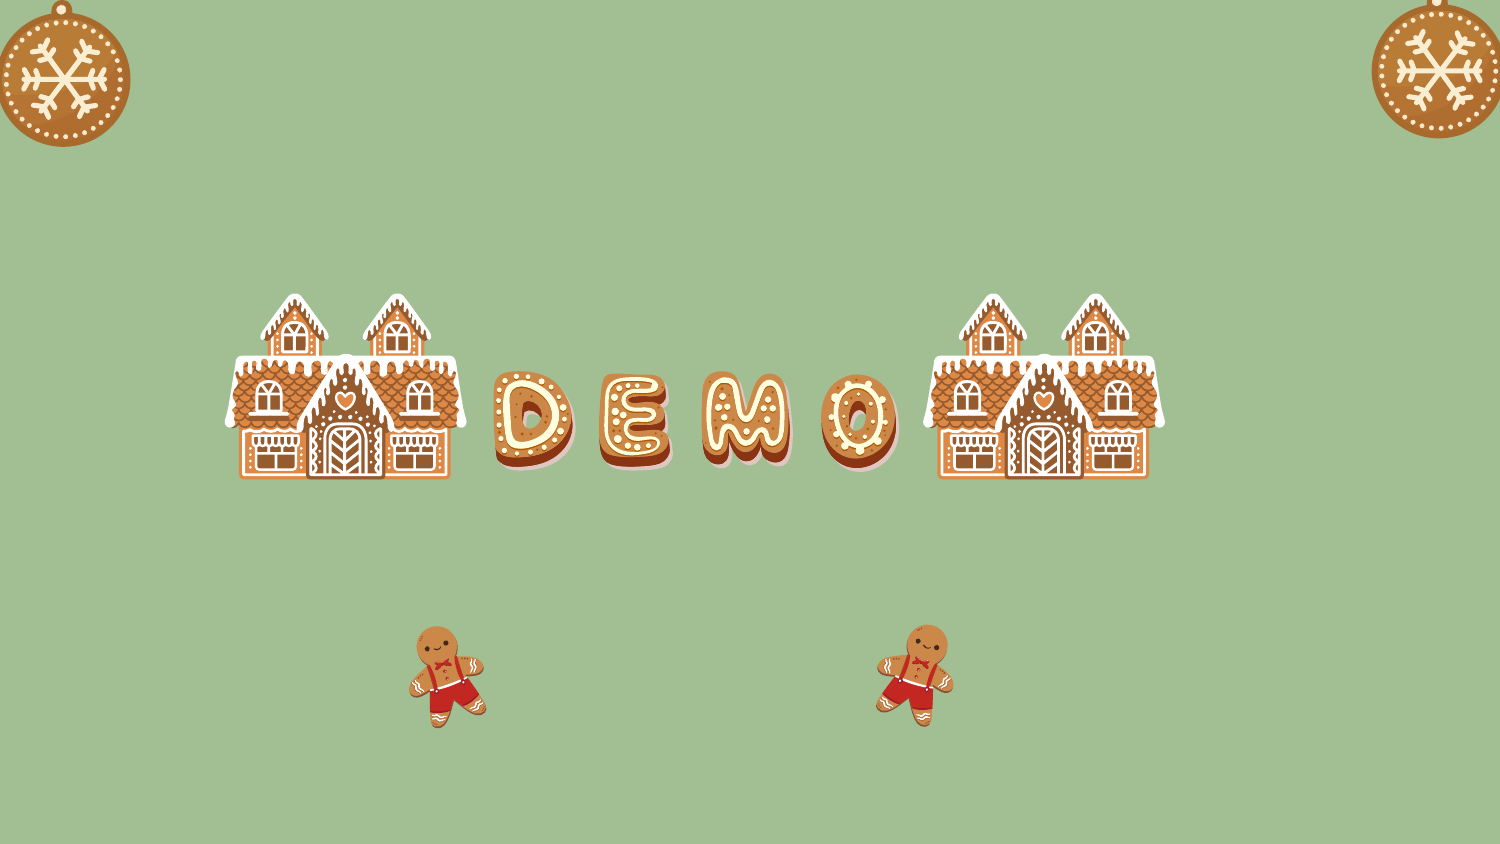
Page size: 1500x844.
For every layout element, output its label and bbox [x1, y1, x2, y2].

text_box [877, 622, 957, 723]
text_box [405, 624, 485, 725]
text_box [700, 371, 794, 469]
text_box [223, 293, 469, 480]
text_box [921, 293, 1167, 480]
text_box [1371, 0, 1500, 139]
text_box [491, 371, 576, 471]
text_box [812, 374, 900, 473]
text_box [597, 373, 675, 471]
text_box [0, 0, 131, 148]
